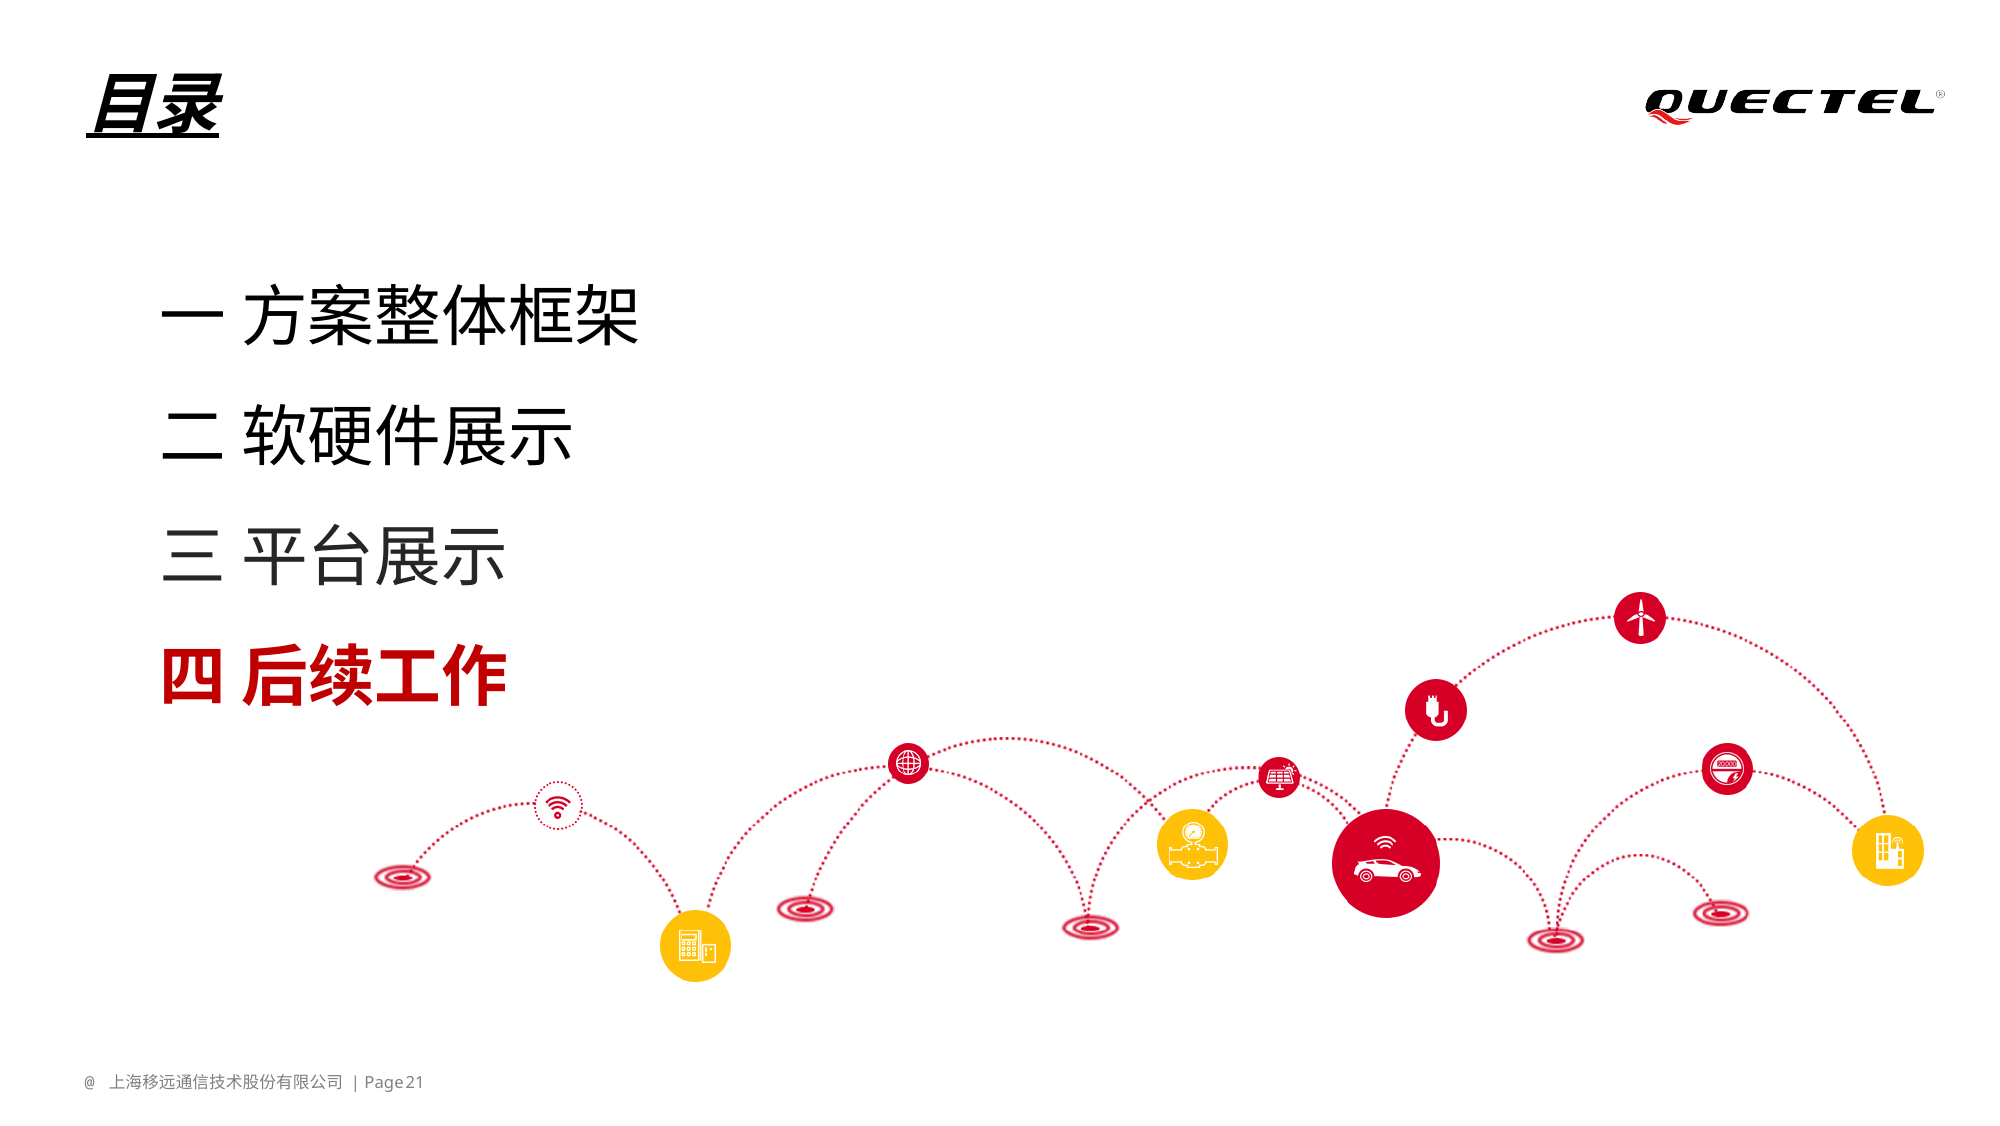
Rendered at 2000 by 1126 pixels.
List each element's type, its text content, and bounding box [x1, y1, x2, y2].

text_box 一 方案整体框架 二 软硬件展示 三 平台展示 四 后续工作 [135, 253, 1664, 695]
picture [326, 562, 1969, 1036]
text_box 目录 [68, 78, 1884, 125]
picture [1631, 78, 1957, 133]
